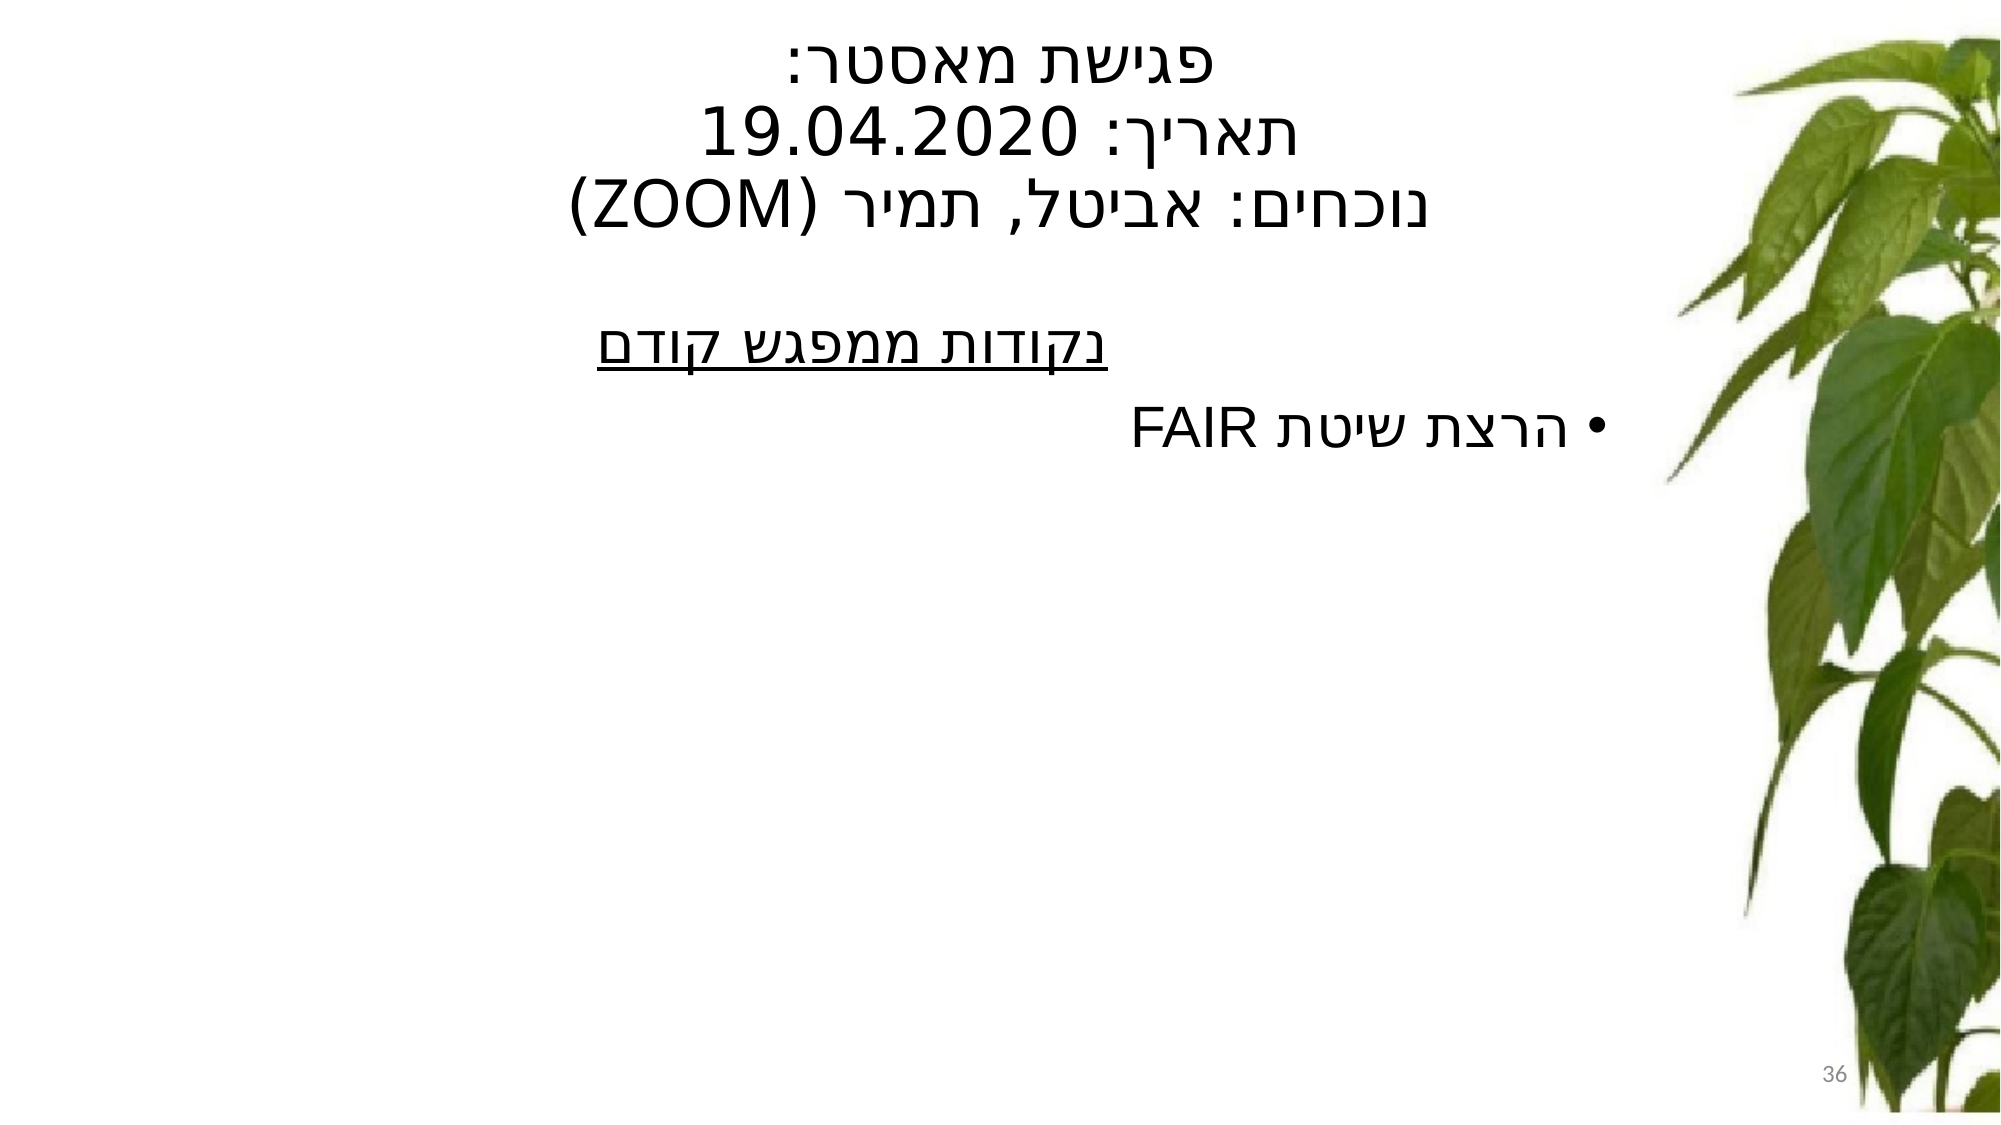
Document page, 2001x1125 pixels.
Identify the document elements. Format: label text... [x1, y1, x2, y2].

text_box פגישת מאסטר: תאריך: 19.04.2020 נוכחים: אביטל, תמיר (ZOOM) [137, 59, 1863, 289]
picture [0, 0, 2001, 1125]
text_box 36 [1412, 1042, 1863, 1103]
text_box נקודות ממפגש קודם הרצת שיטת FAIR [81, 305, 1623, 974]
